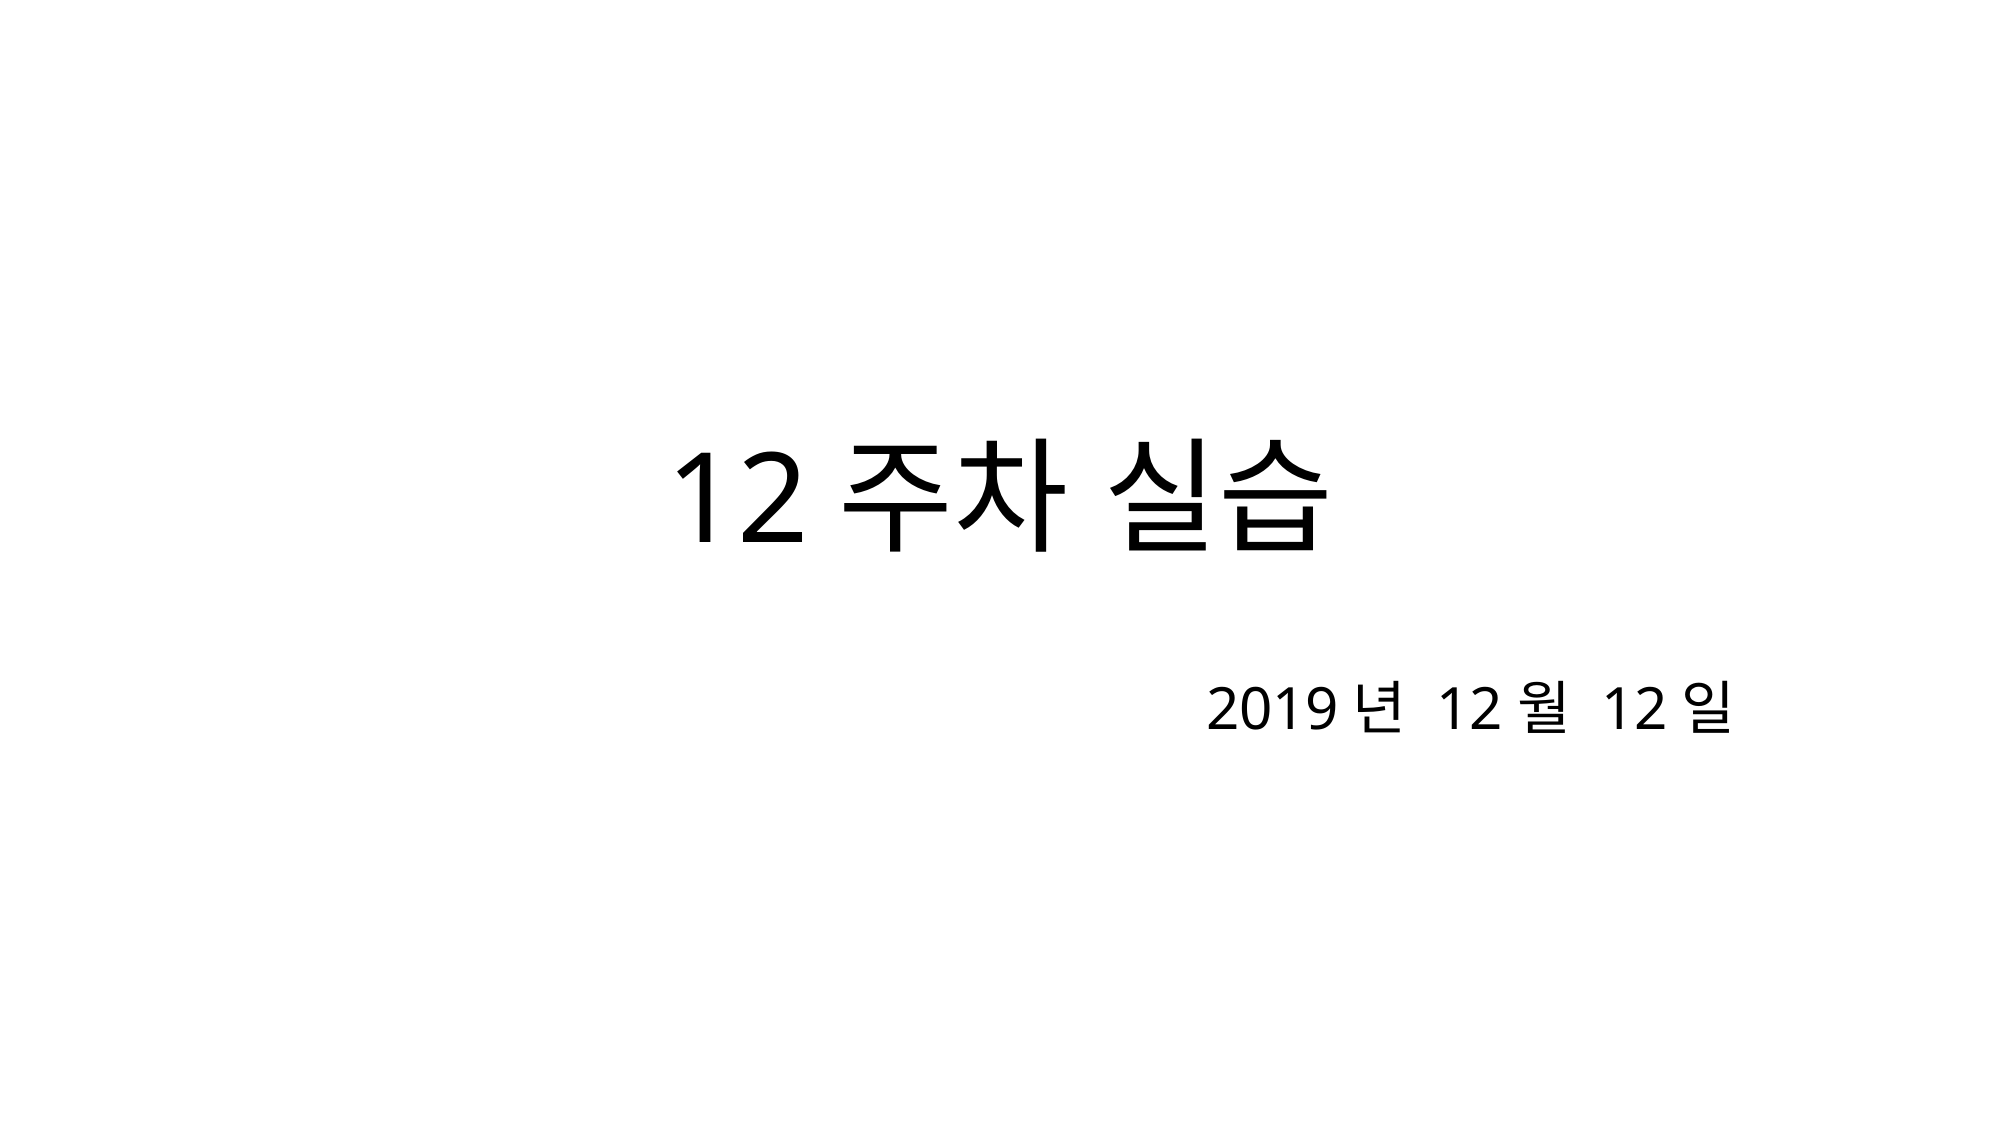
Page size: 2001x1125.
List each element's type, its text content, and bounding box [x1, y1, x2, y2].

title 12주차 실습 [249, 185, 1750, 578]
subtitle 2019년 12월 12일 [249, 590, 1750, 863]
